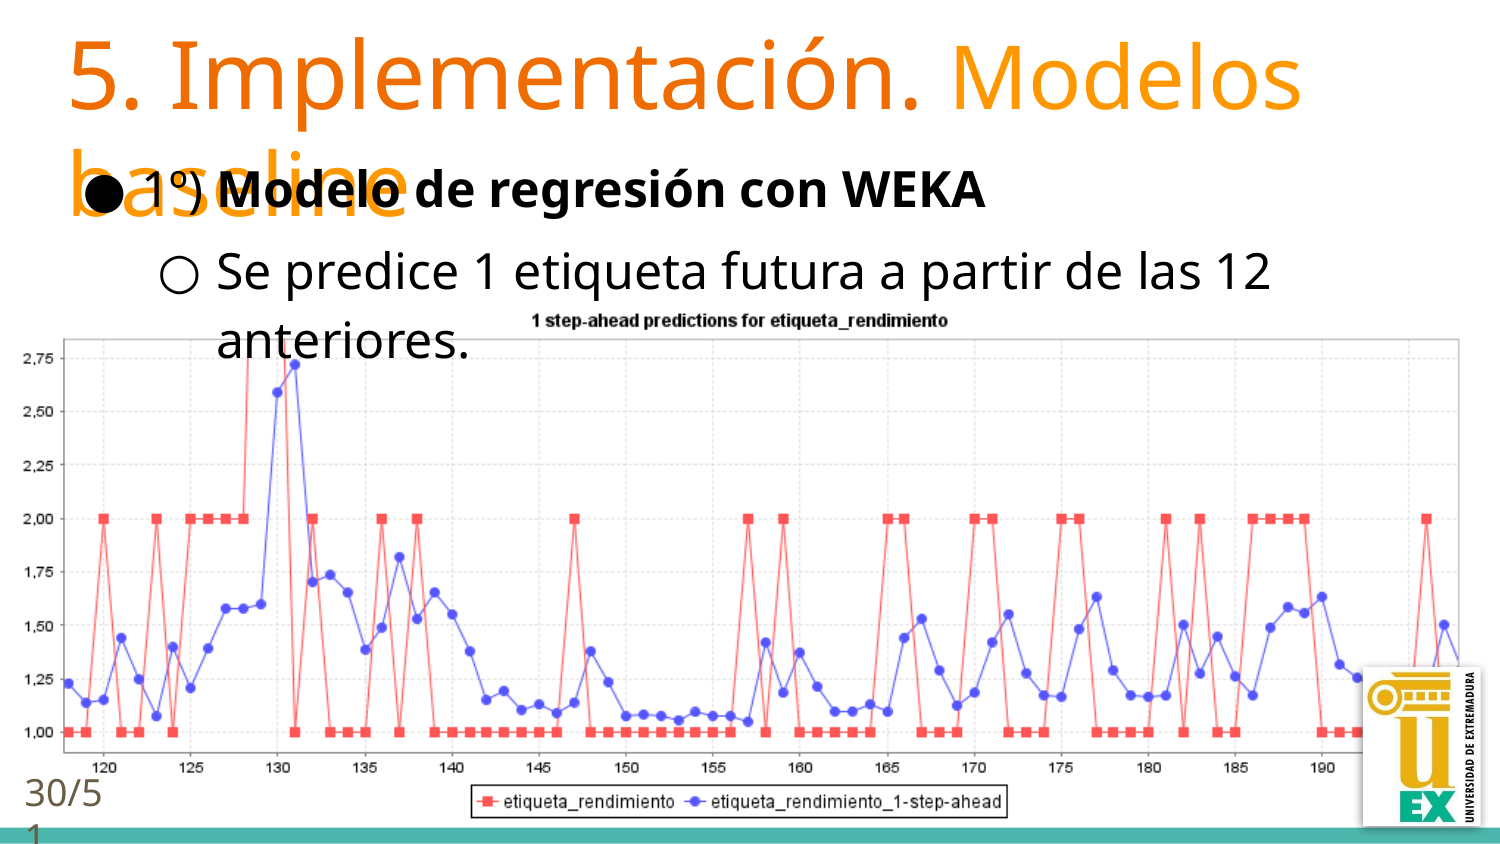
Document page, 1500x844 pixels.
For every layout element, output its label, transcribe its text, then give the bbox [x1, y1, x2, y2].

picture [9, 307, 1482, 827]
list 1º) Modelo de regresión con WEKA Se predice 1 etiqueta futura a partir de las 12 anteriores. [51, 133, 1449, 306]
title 5. Implementación. Modelos baseline [51, 0, 1500, 123]
